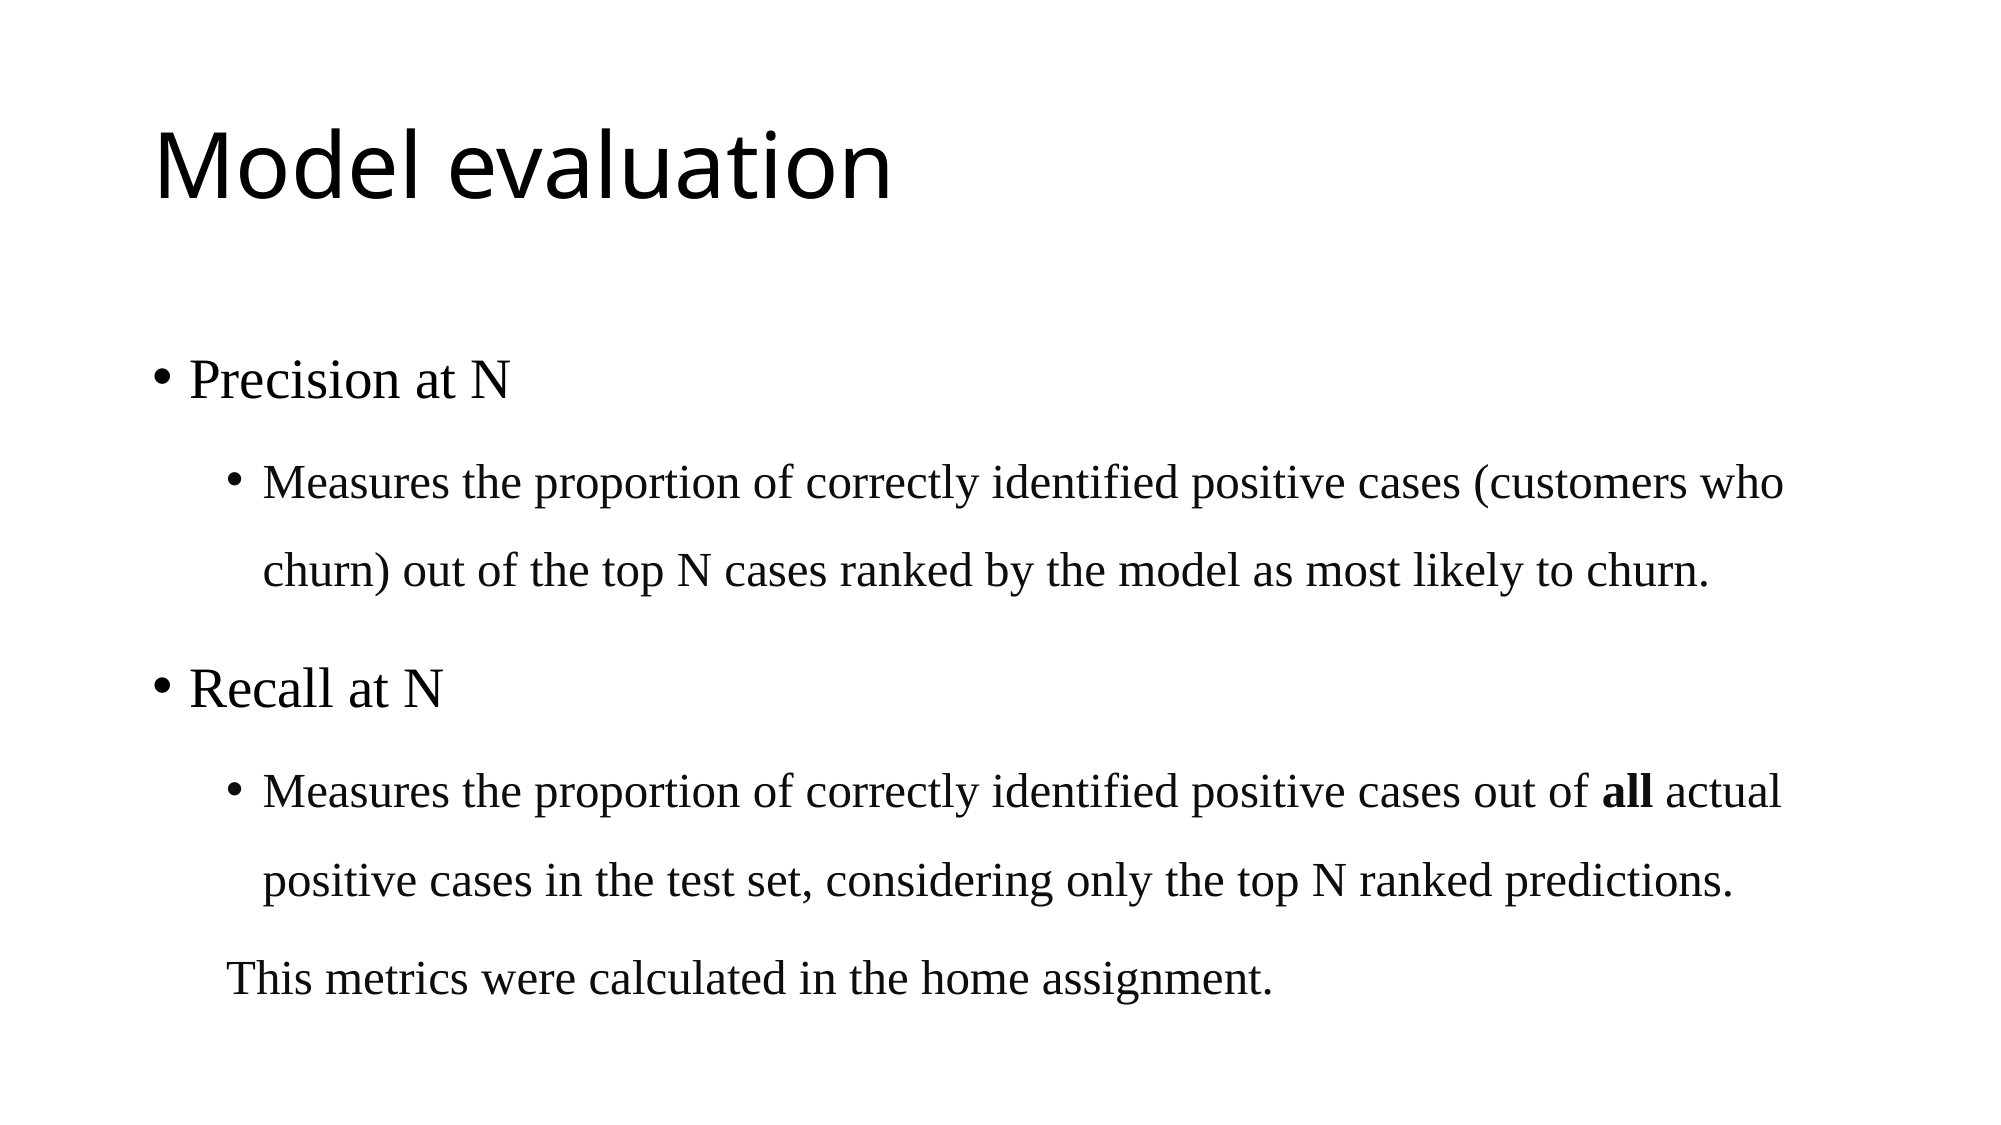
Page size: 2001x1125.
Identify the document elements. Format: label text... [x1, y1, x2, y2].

list Precision at N Measures the proportion of correctly identified positive cases (customers who churn) out of the top N cases ranked by the model as most likely to churn. Recall at N Measures the proportion of correctly identified positive cases out of all actual positive cases in the test set, considering only the top N ranked predictions. This metrics were calculated in the home assignment. [137, 299, 1863, 1014]
title Model evaluation [137, 59, 1863, 278]
